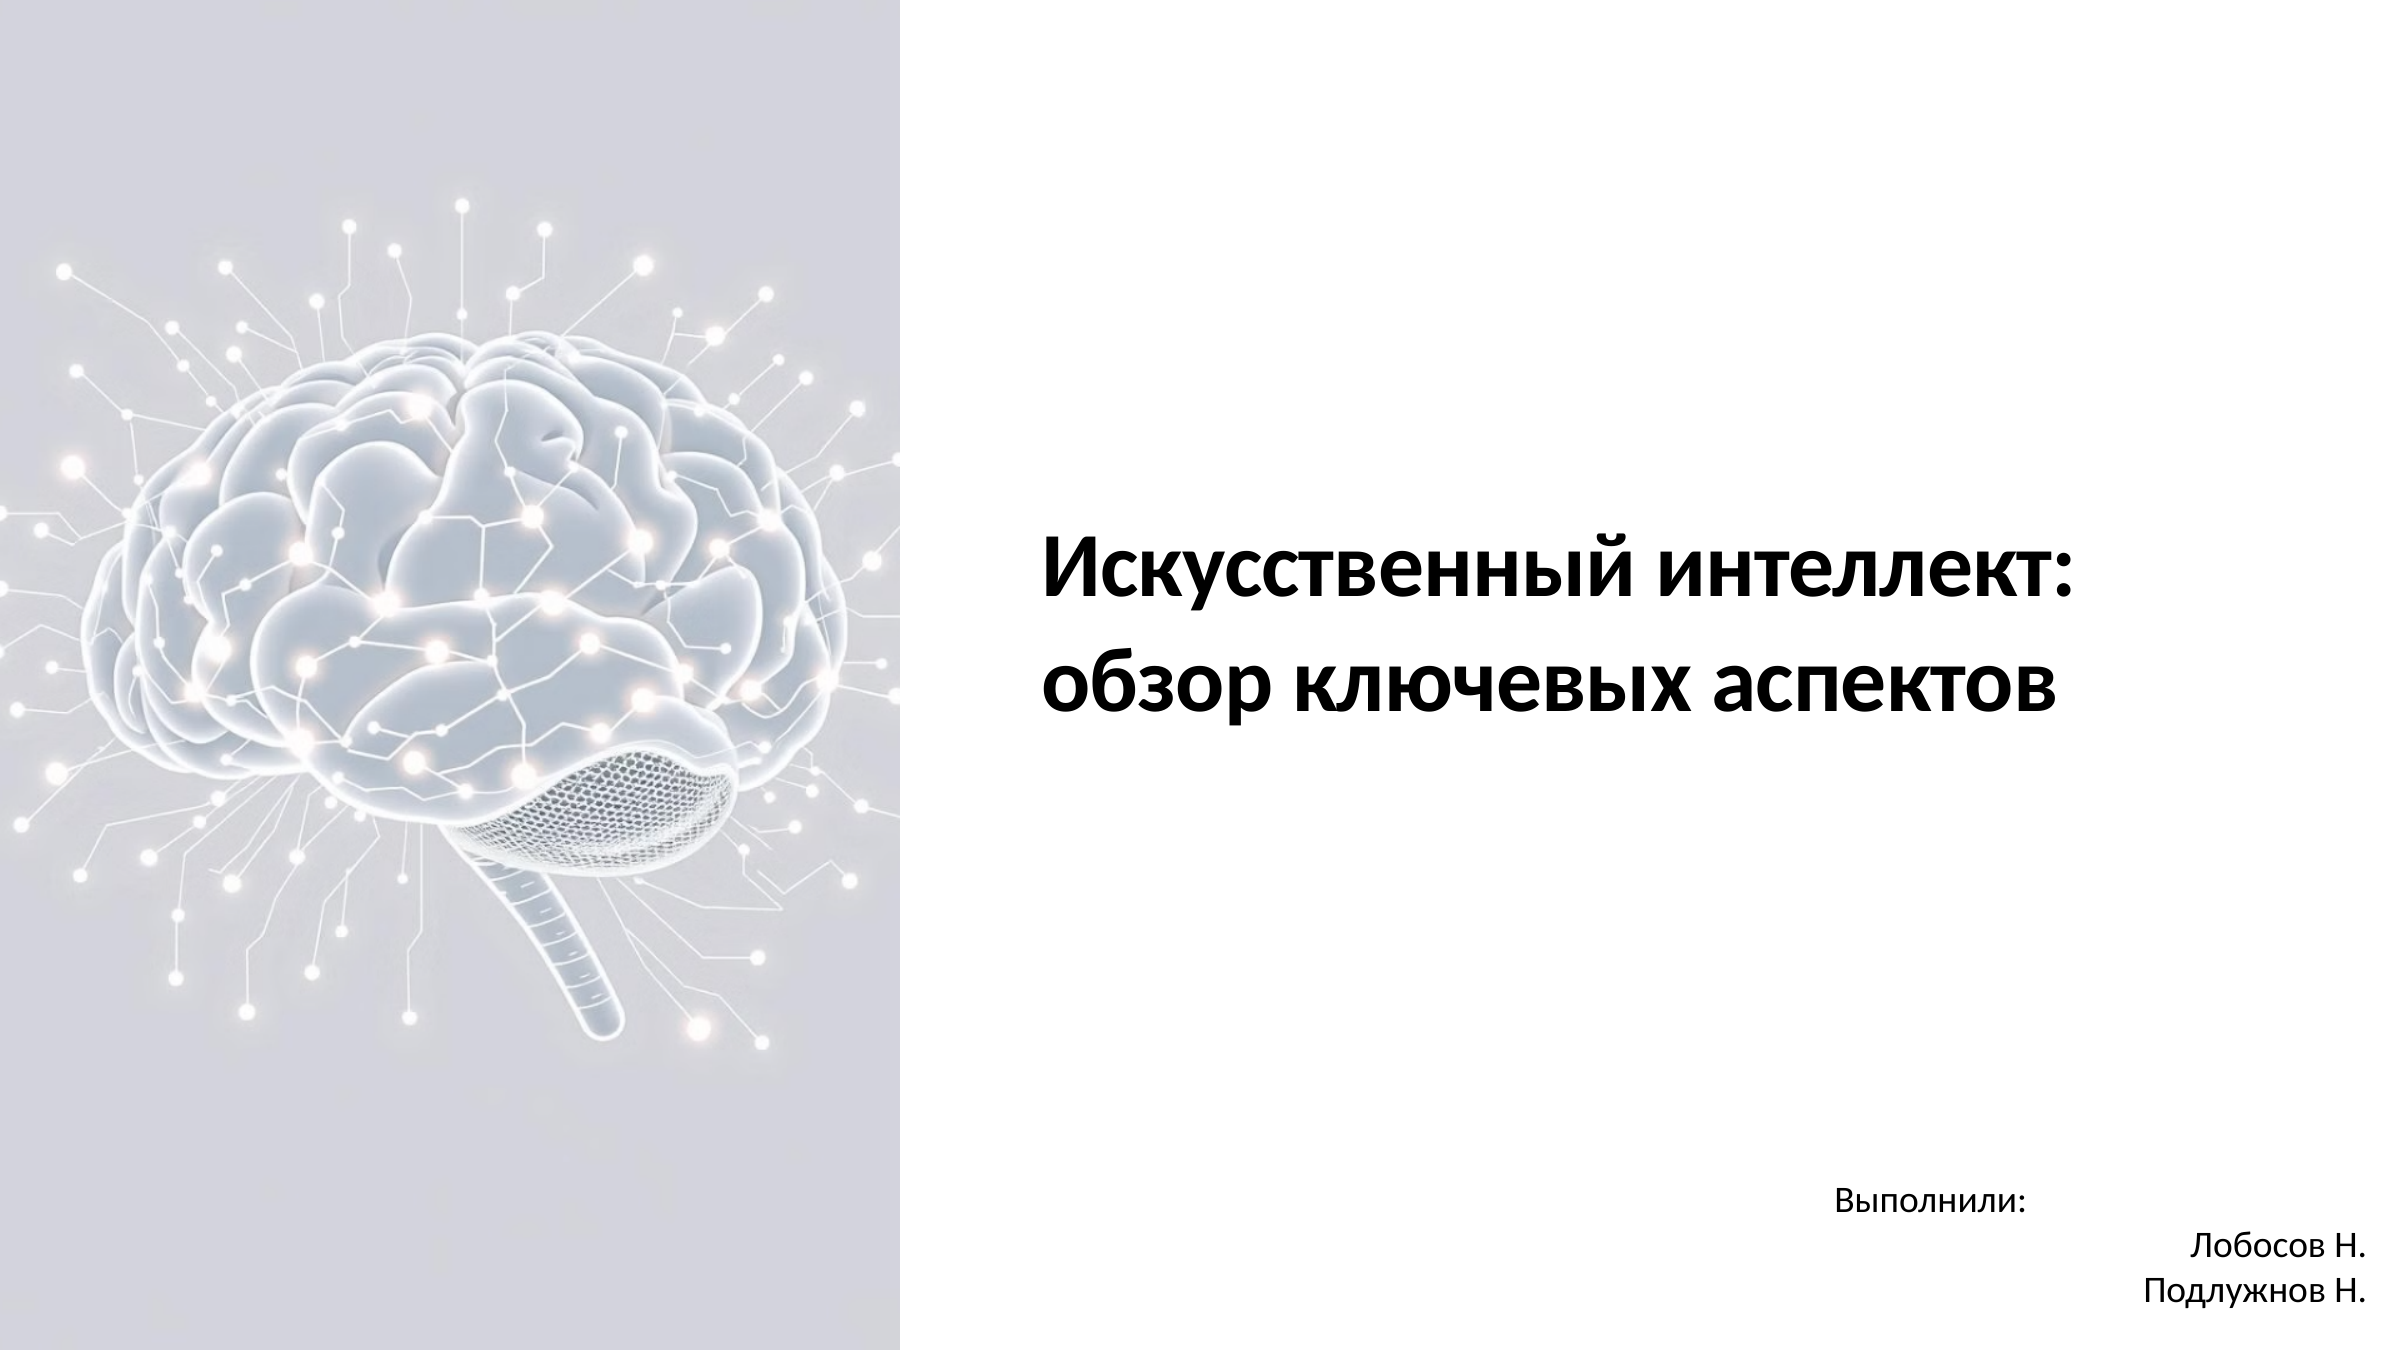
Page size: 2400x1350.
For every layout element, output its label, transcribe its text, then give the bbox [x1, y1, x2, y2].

text_box Искусственный интеллект: обзор ключевых аспектов [1041, 500, 2259, 846]
text_box Выполнили: Лобосов Н. Подлужнов Н. [1819, 1167, 2382, 1318]
picture [0, 0, 900, 1350]
